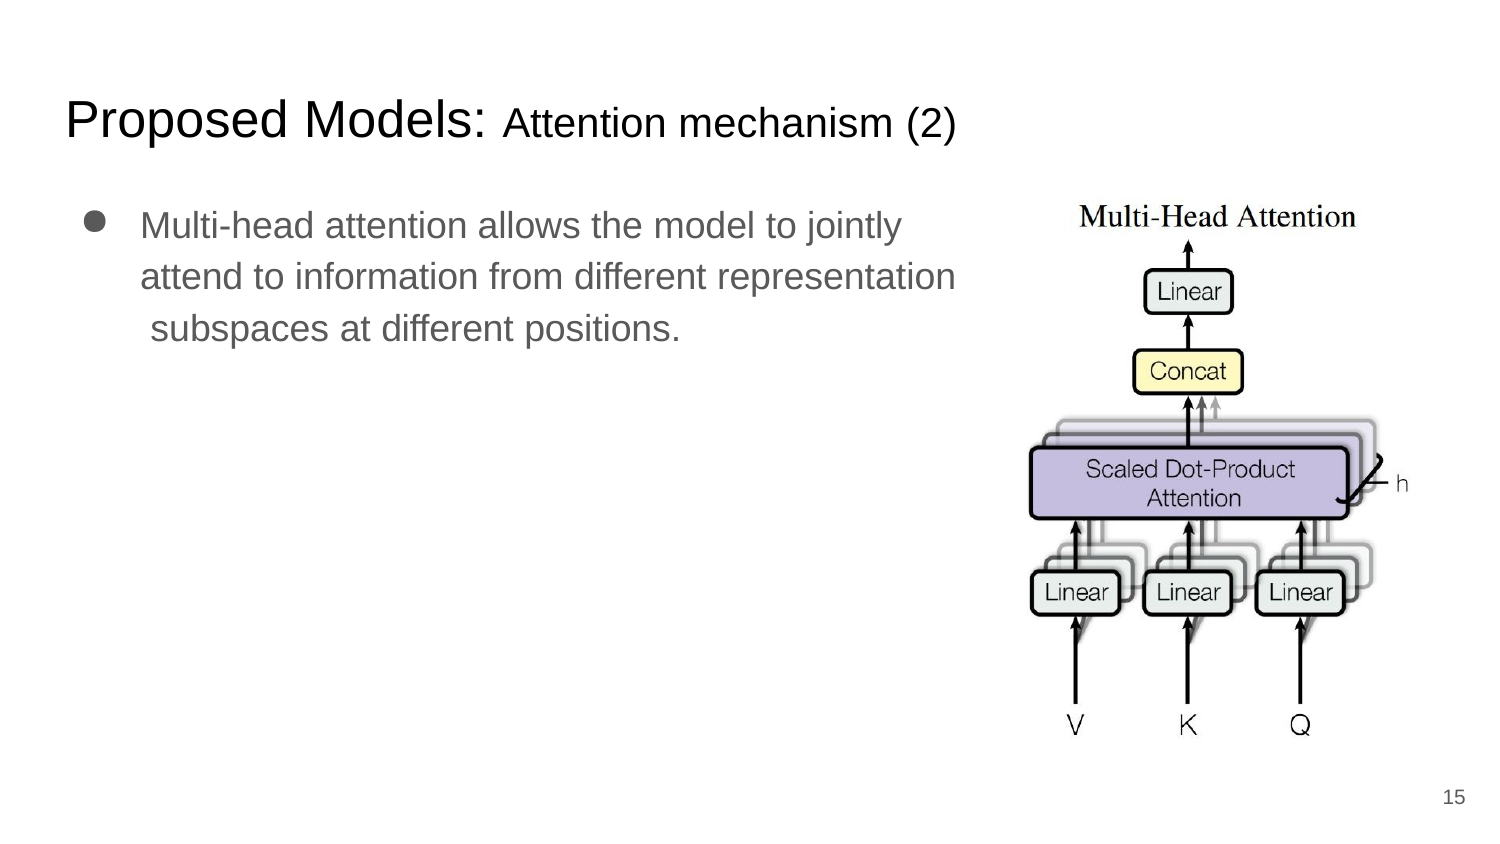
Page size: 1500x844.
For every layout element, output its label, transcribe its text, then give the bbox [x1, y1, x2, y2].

text_box [1026, 197, 1410, 739]
text_box Multi-head attention allows the model to jointly attend to information from different representation subspaces at different positions. [77, 192, 964, 349]
title Proposed Models: Attention mechanism (2) [63, 82, 961, 227]
slide_number 13 [1436, 783, 1473, 844]
